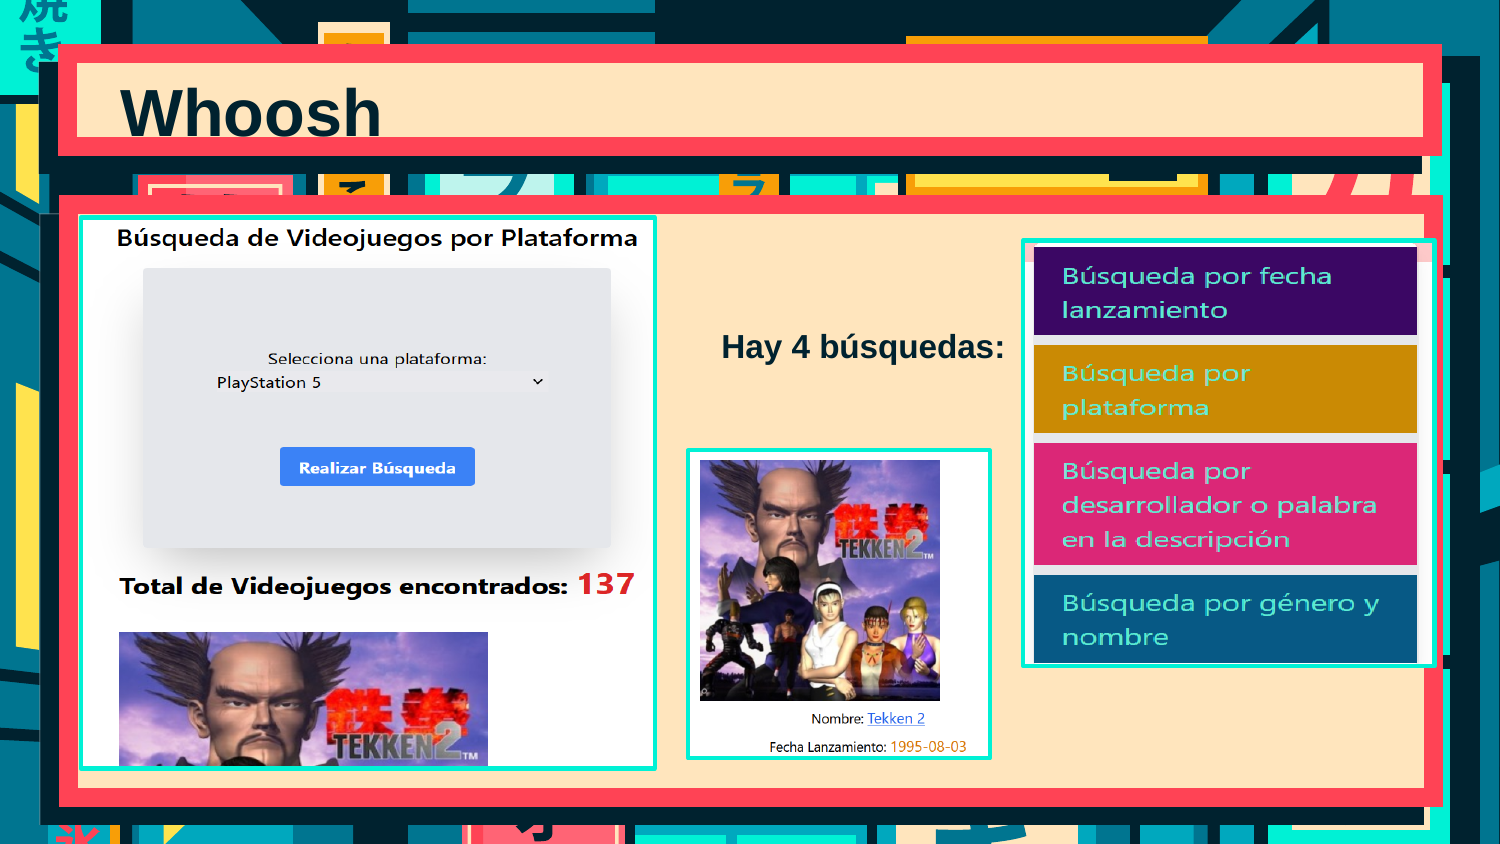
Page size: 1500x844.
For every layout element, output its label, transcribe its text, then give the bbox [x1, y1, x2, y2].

title Whoosh [58, 44, 1442, 156]
subtitle Hay 4 búsquedas: [706, 309, 1019, 374]
picture [1024, 242, 1433, 665]
picture [82, 219, 653, 767]
picture [690, 452, 988, 757]
